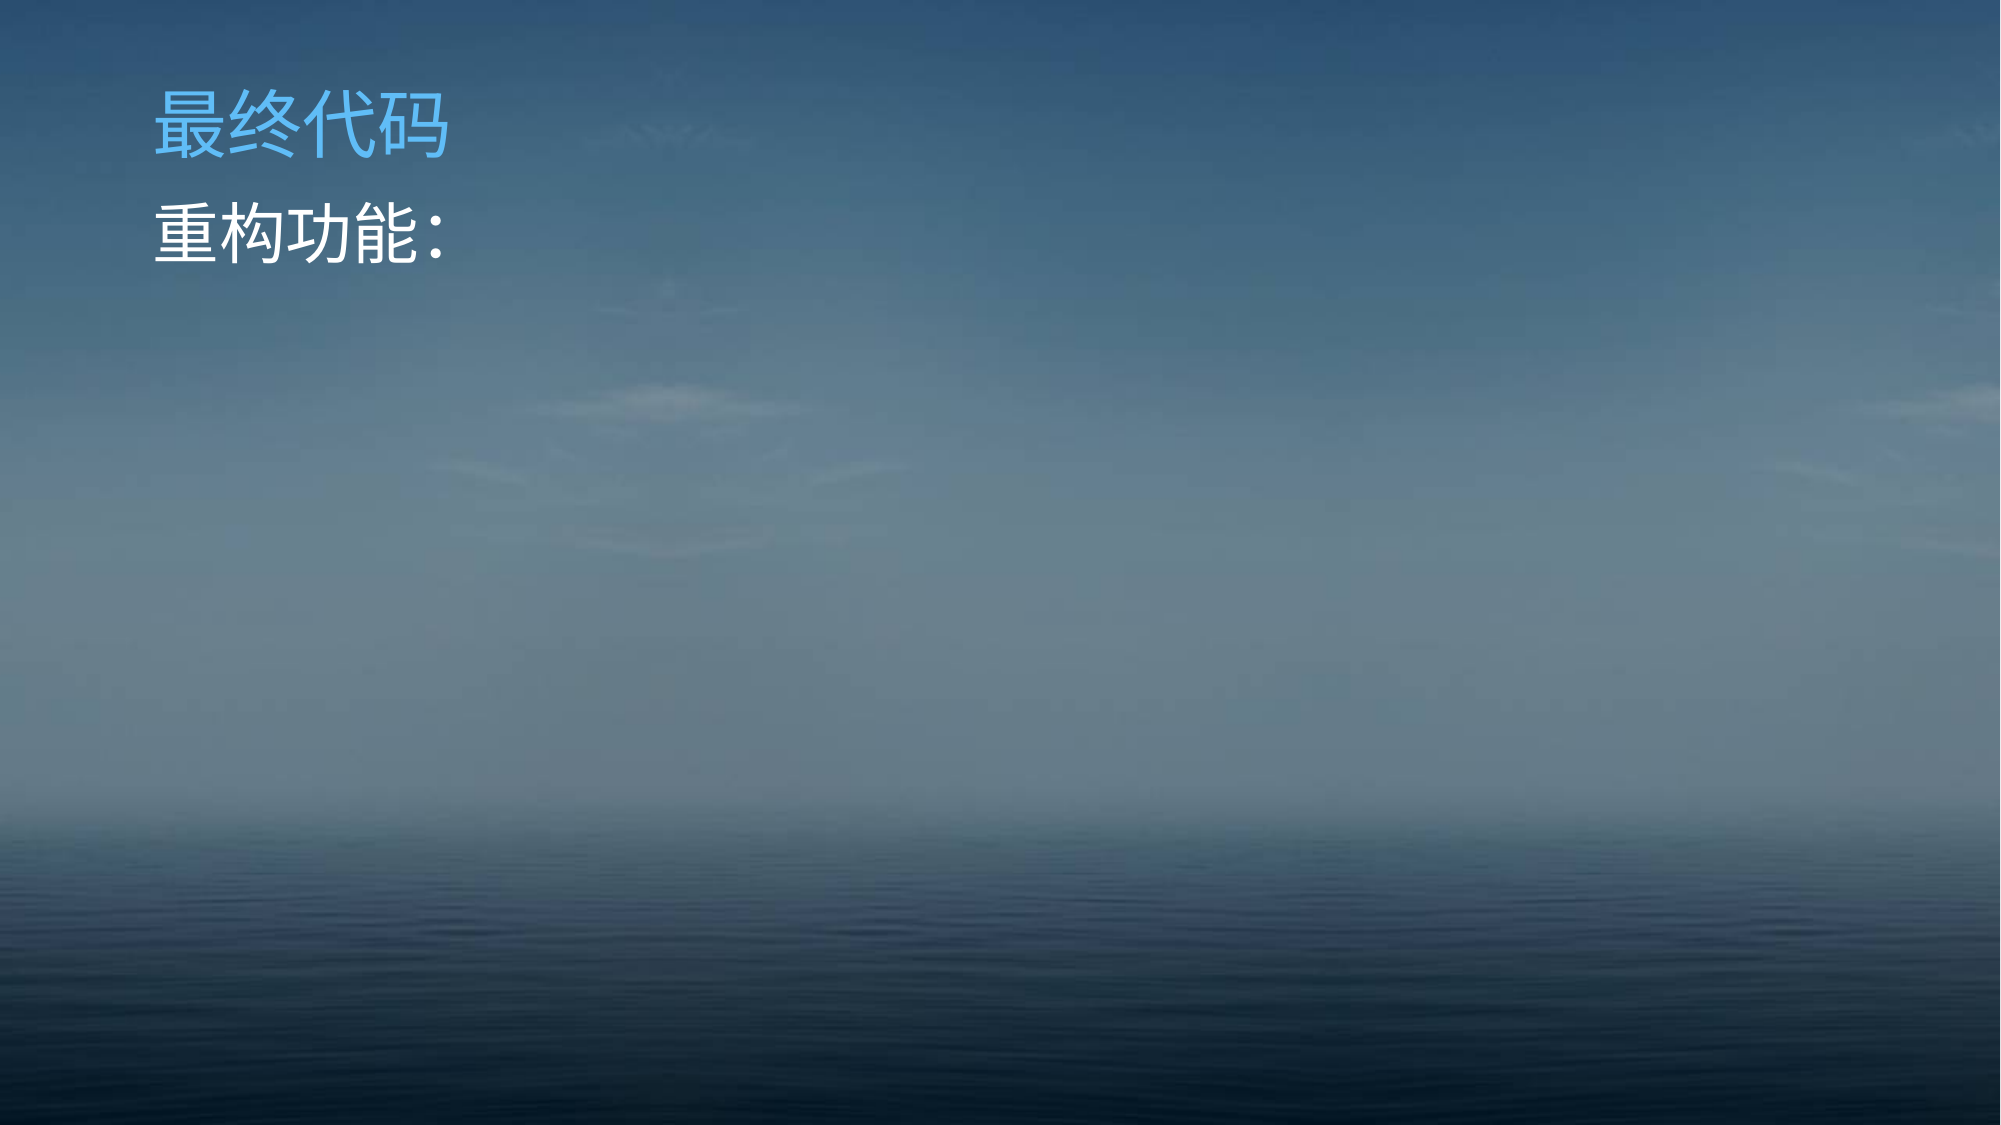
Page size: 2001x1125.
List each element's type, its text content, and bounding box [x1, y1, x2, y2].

picture [0, 0, 2001, 1125]
title 最终代码 [137, 59, 1863, 192]
list 重构功能： [137, 192, 1863, 1072]
